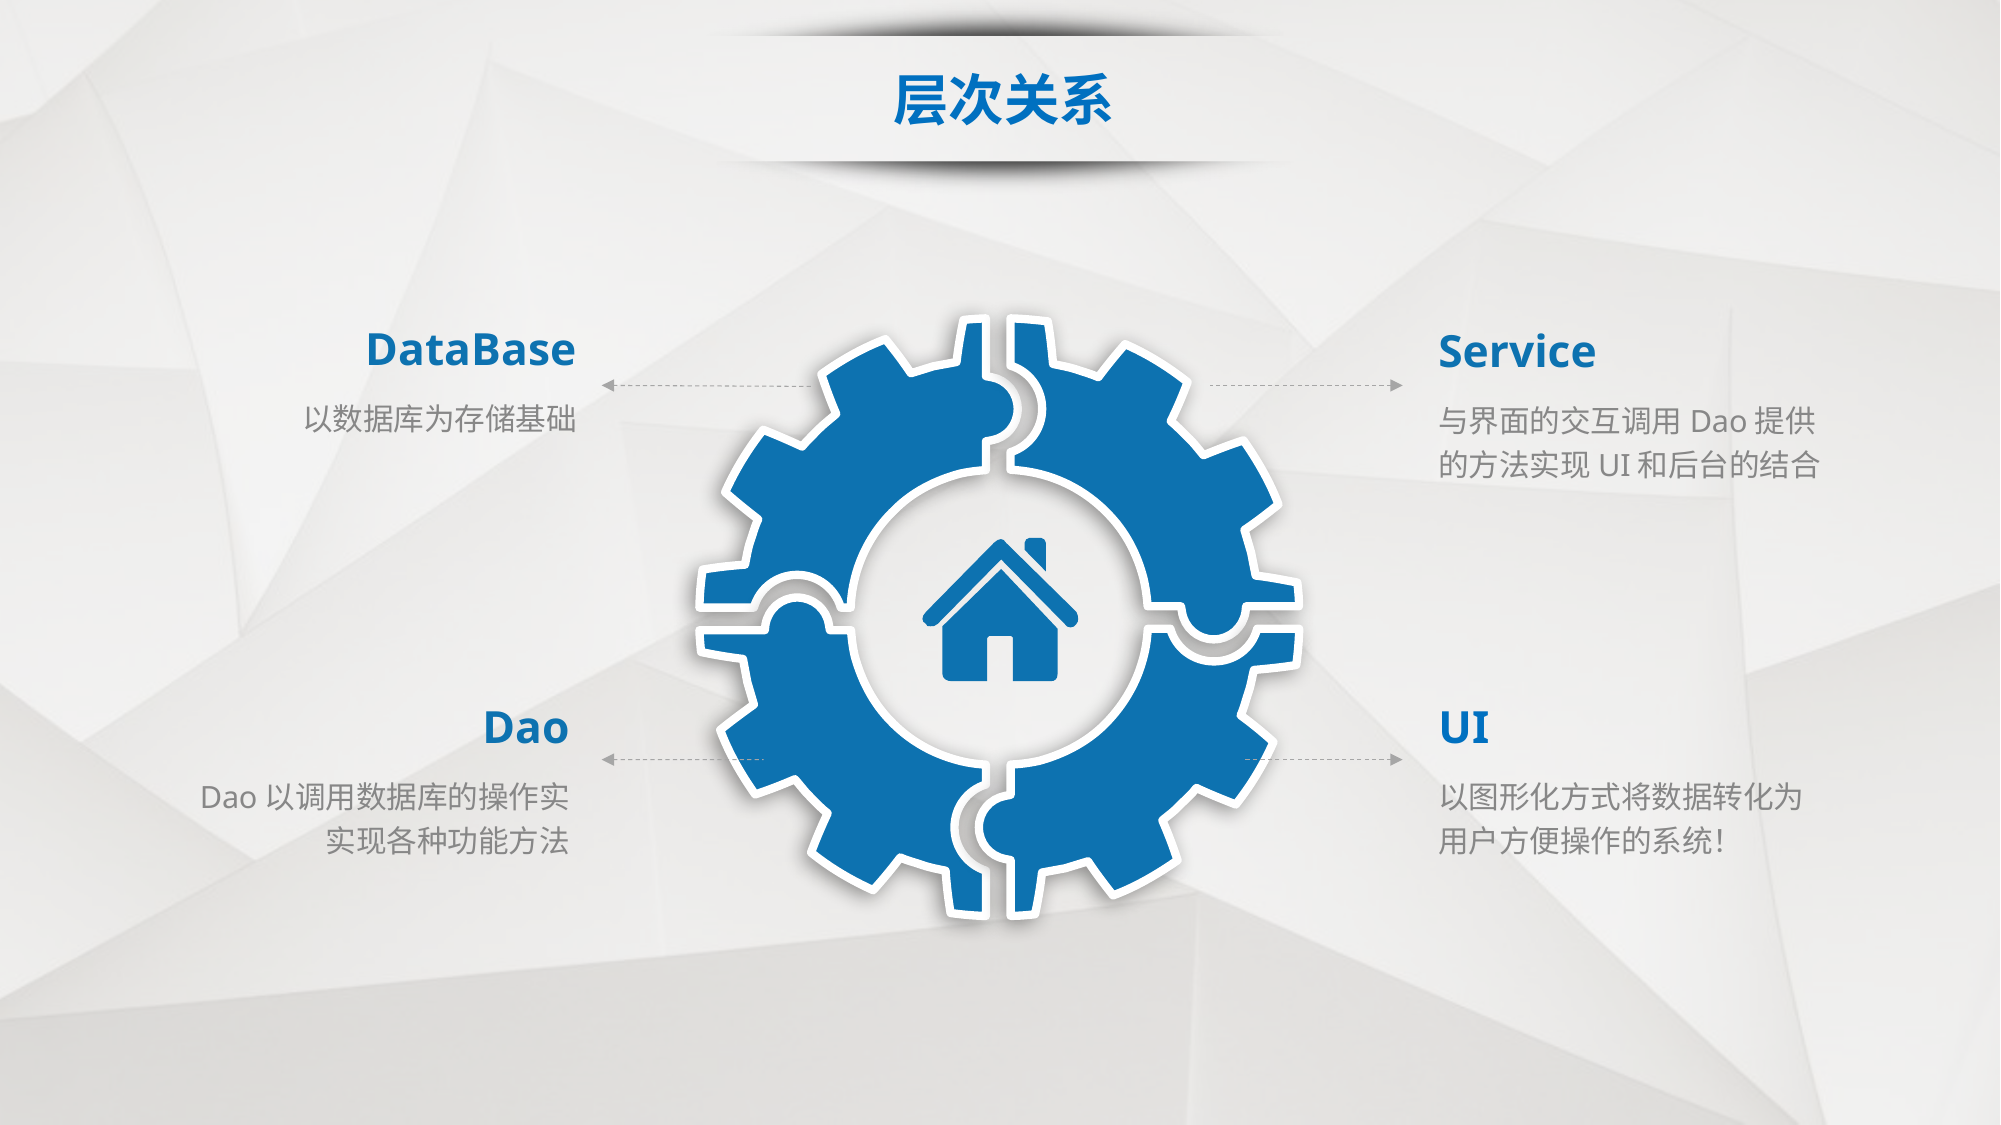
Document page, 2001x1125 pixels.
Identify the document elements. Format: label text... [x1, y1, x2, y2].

text_box [978, 628, 1300, 916]
text_box [1385, 379, 1403, 392]
text_box Dao Dao以调用数据库的操作实实现各种功能方法 [157, 689, 590, 957]
text_box [1385, 753, 1403, 766]
text_box DataBase 以数据库为存储基础 [164, 310, 597, 578]
text_box [601, 753, 620, 766]
text_box [699, 597, 986, 917]
text_box [1024, 537, 1046, 572]
text_box UI 以图形化方式将数据转化为用户方便操作的系统！ [1418, 688, 1851, 956]
text_box [601, 379, 620, 392]
text_box [922, 539, 1079, 628]
text_box [1010, 318, 1300, 640]
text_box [705, 0, 1295, 198]
text_box [699, 318, 1018, 608]
text_box Service 与界面的交互调用Dao提供的方法实现UI和后台的结合 [1418, 312, 1851, 580]
text_box [942, 568, 1058, 682]
